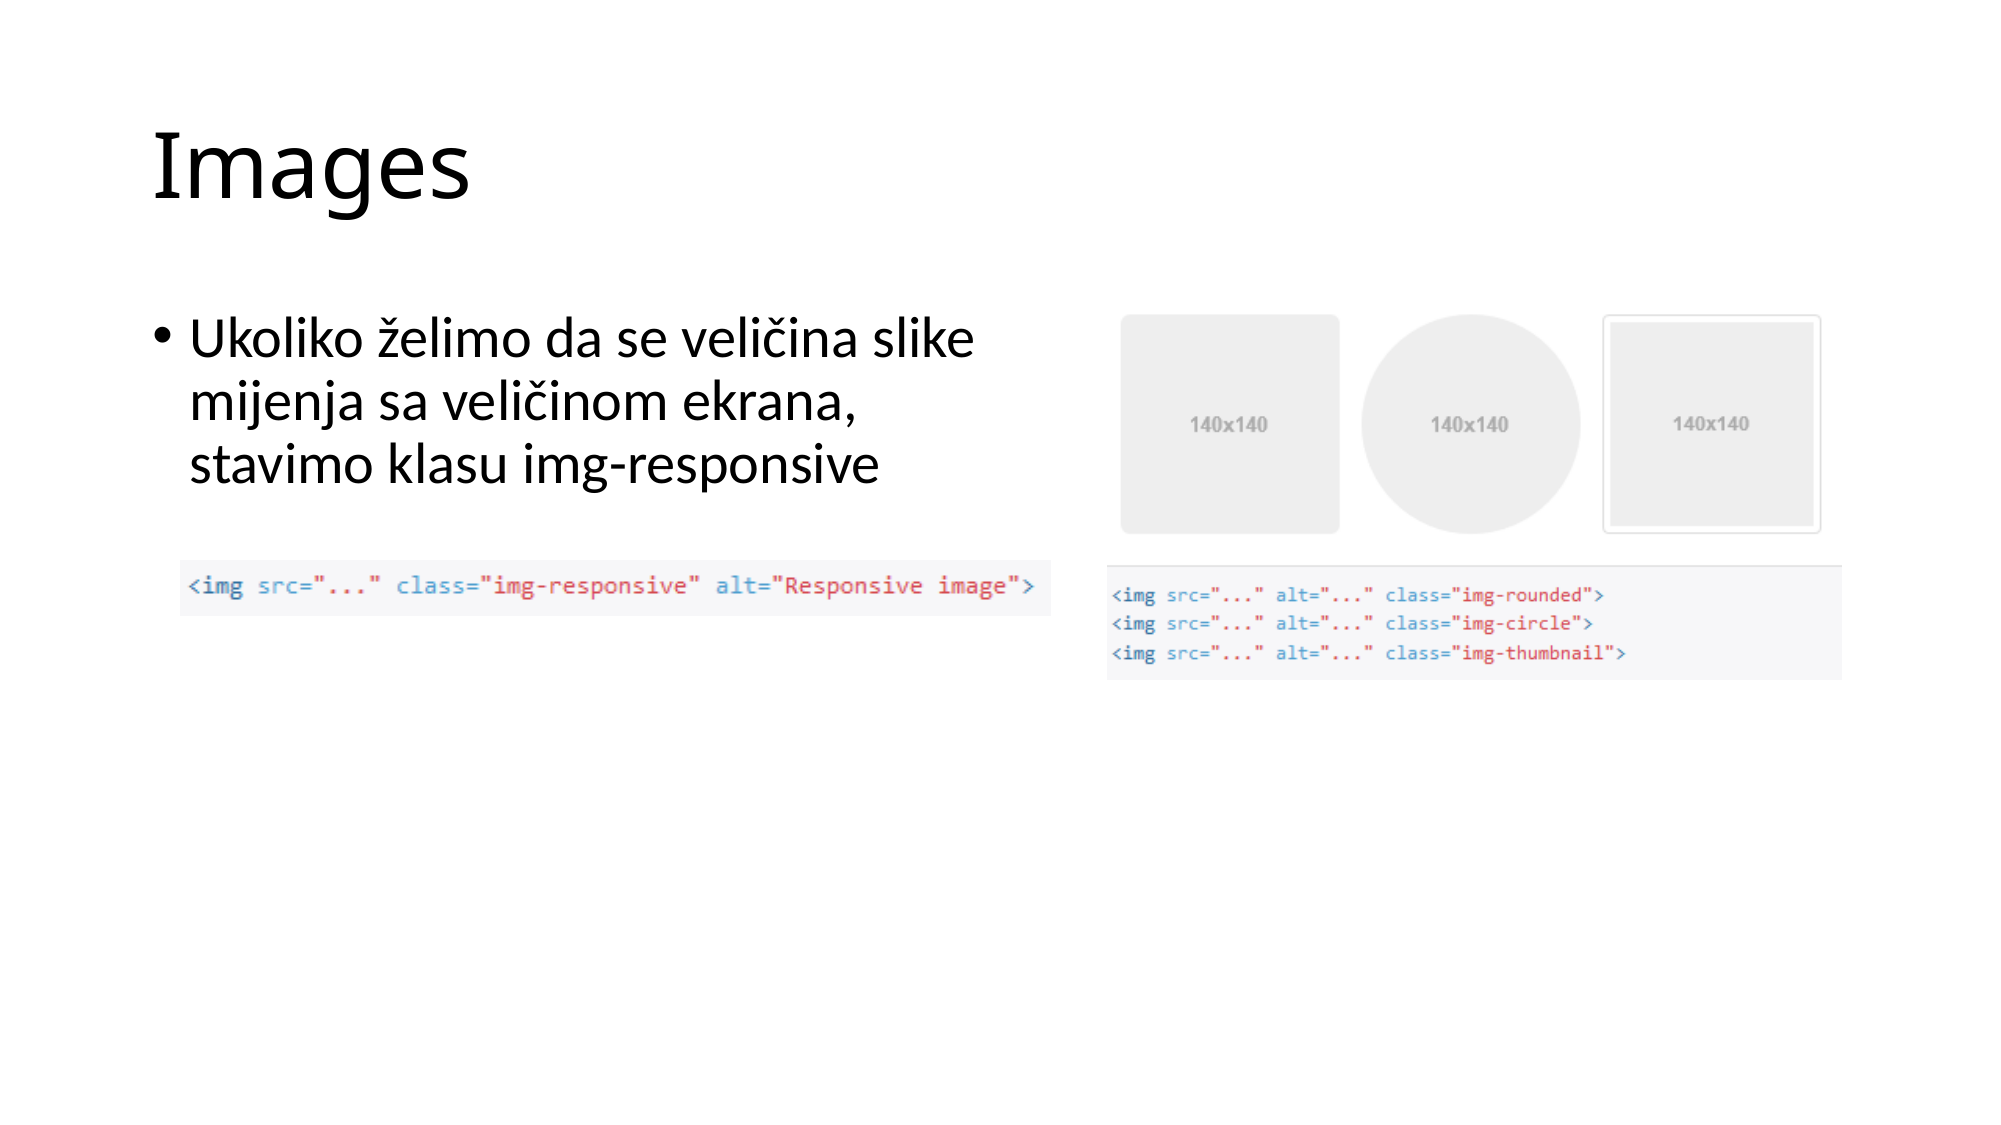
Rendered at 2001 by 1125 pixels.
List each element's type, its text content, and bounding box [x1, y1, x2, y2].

picture [1107, 299, 1842, 680]
picture [180, 560, 1051, 616]
list Ukoliko želimo da se veličina slike mijenja sa veličinom ekrana, stavimo klasu img-responsive [137, 299, 1066, 1014]
title Images [137, 59, 1863, 278]
